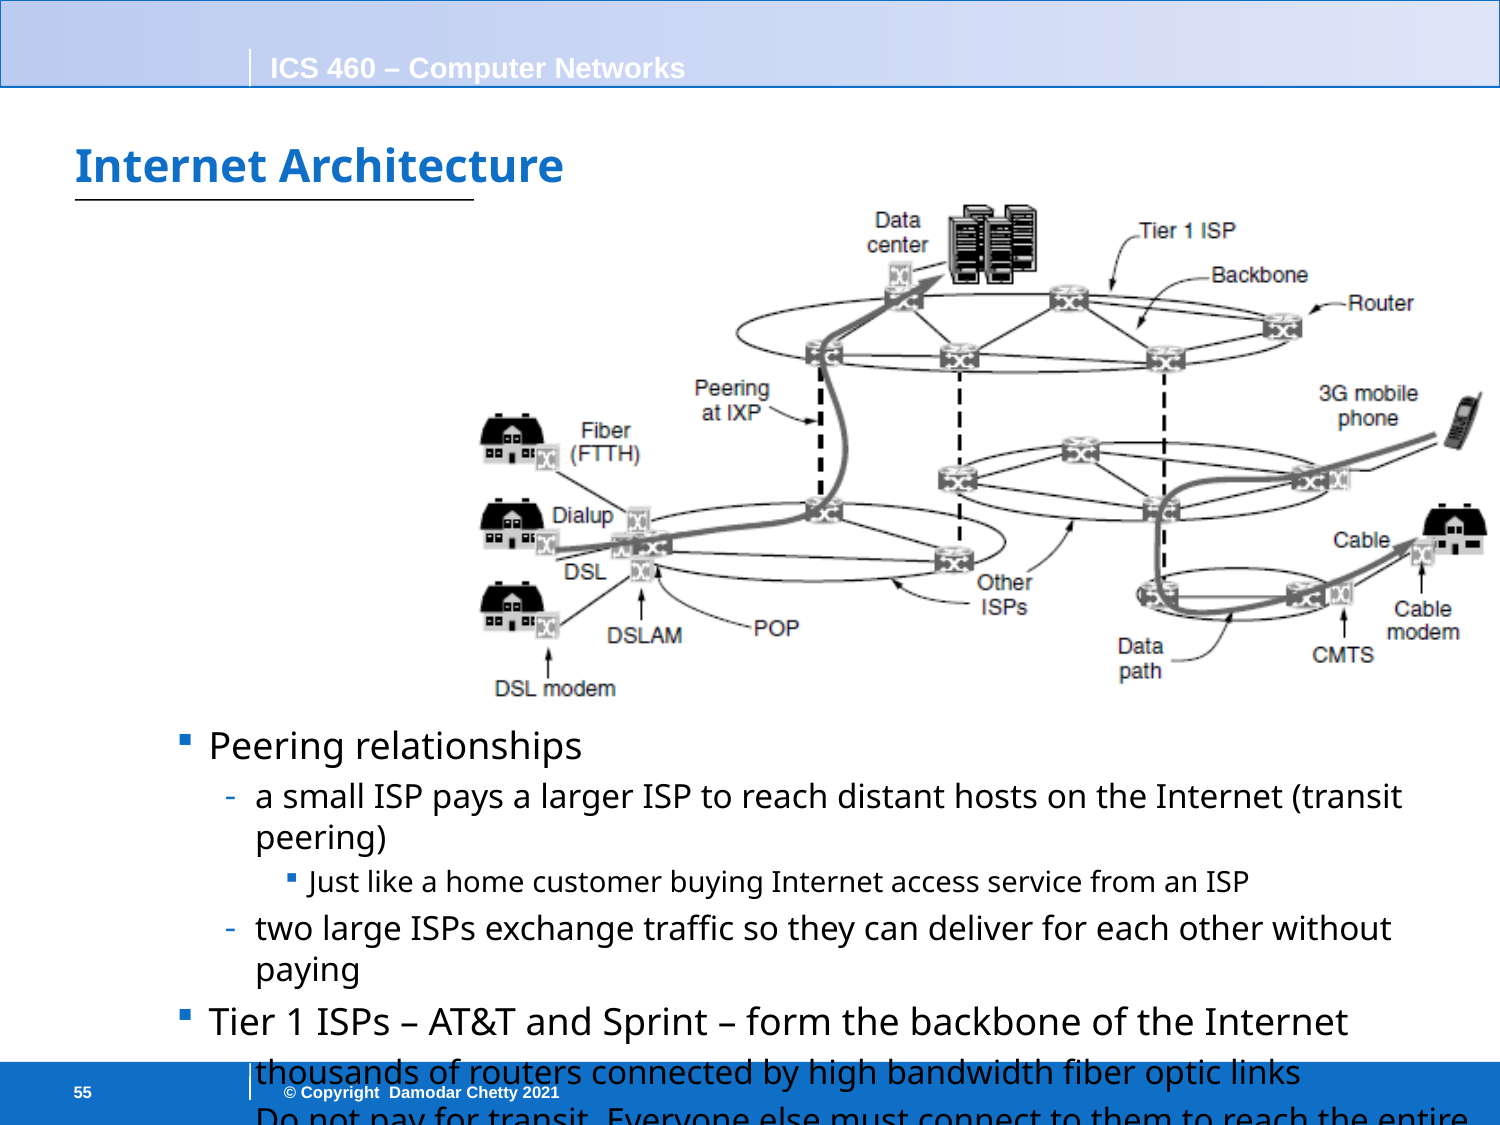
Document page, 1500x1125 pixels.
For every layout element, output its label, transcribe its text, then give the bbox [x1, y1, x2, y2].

slide_number 55 [49, 1070, 251, 1125]
title Internet Architecture [74, 90, 1426, 200]
picture [474, 198, 1500, 716]
list Peering relationships a small ISP pays a larger ISP to reach distant hosts on the Internet (transit peering) Just like a home customer buying Internet access service from an ISP two large ISPs exchange traffic so they can deliver for each other without paying Tier 1 ISPs – AT&T and Sprint – form the backbone of the Internet thousands of routers connected by high bandwidth fiber optic links Do not pay for transit. Everyone else must connect to them to reach the entire Internet [74, 712, 1500, 975]
